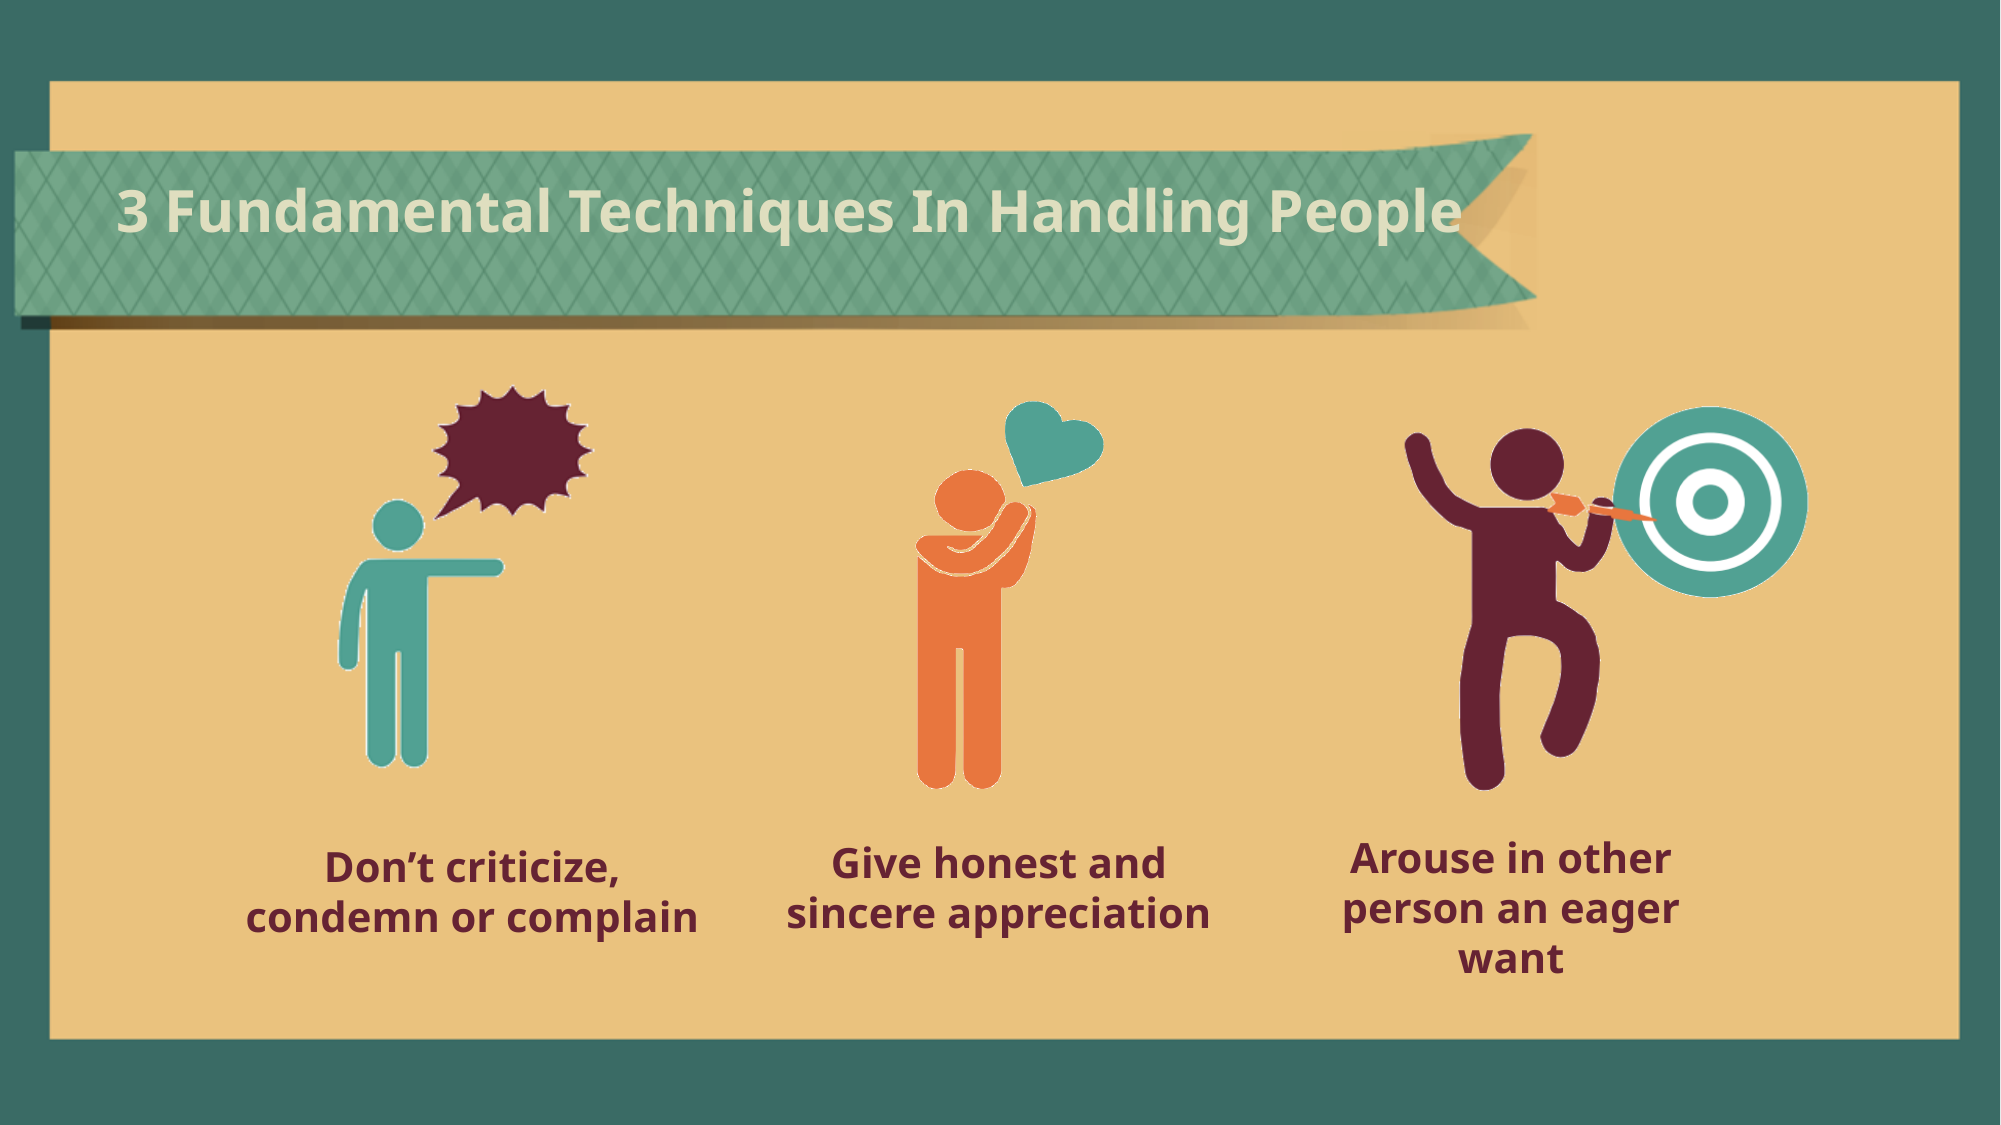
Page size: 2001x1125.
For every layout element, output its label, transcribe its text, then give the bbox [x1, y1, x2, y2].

text_box Don’t criticize, condemn or complain [227, 833, 718, 949]
picture [0, 0, 2001, 1125]
text_box 3 Fundamental Techniques In Handling People [101, 167, 1525, 252]
text_box Arouse in other person an eager want [1274, 824, 1748, 990]
text_box Give honest and sincere appreciation [763, 829, 1235, 944]
